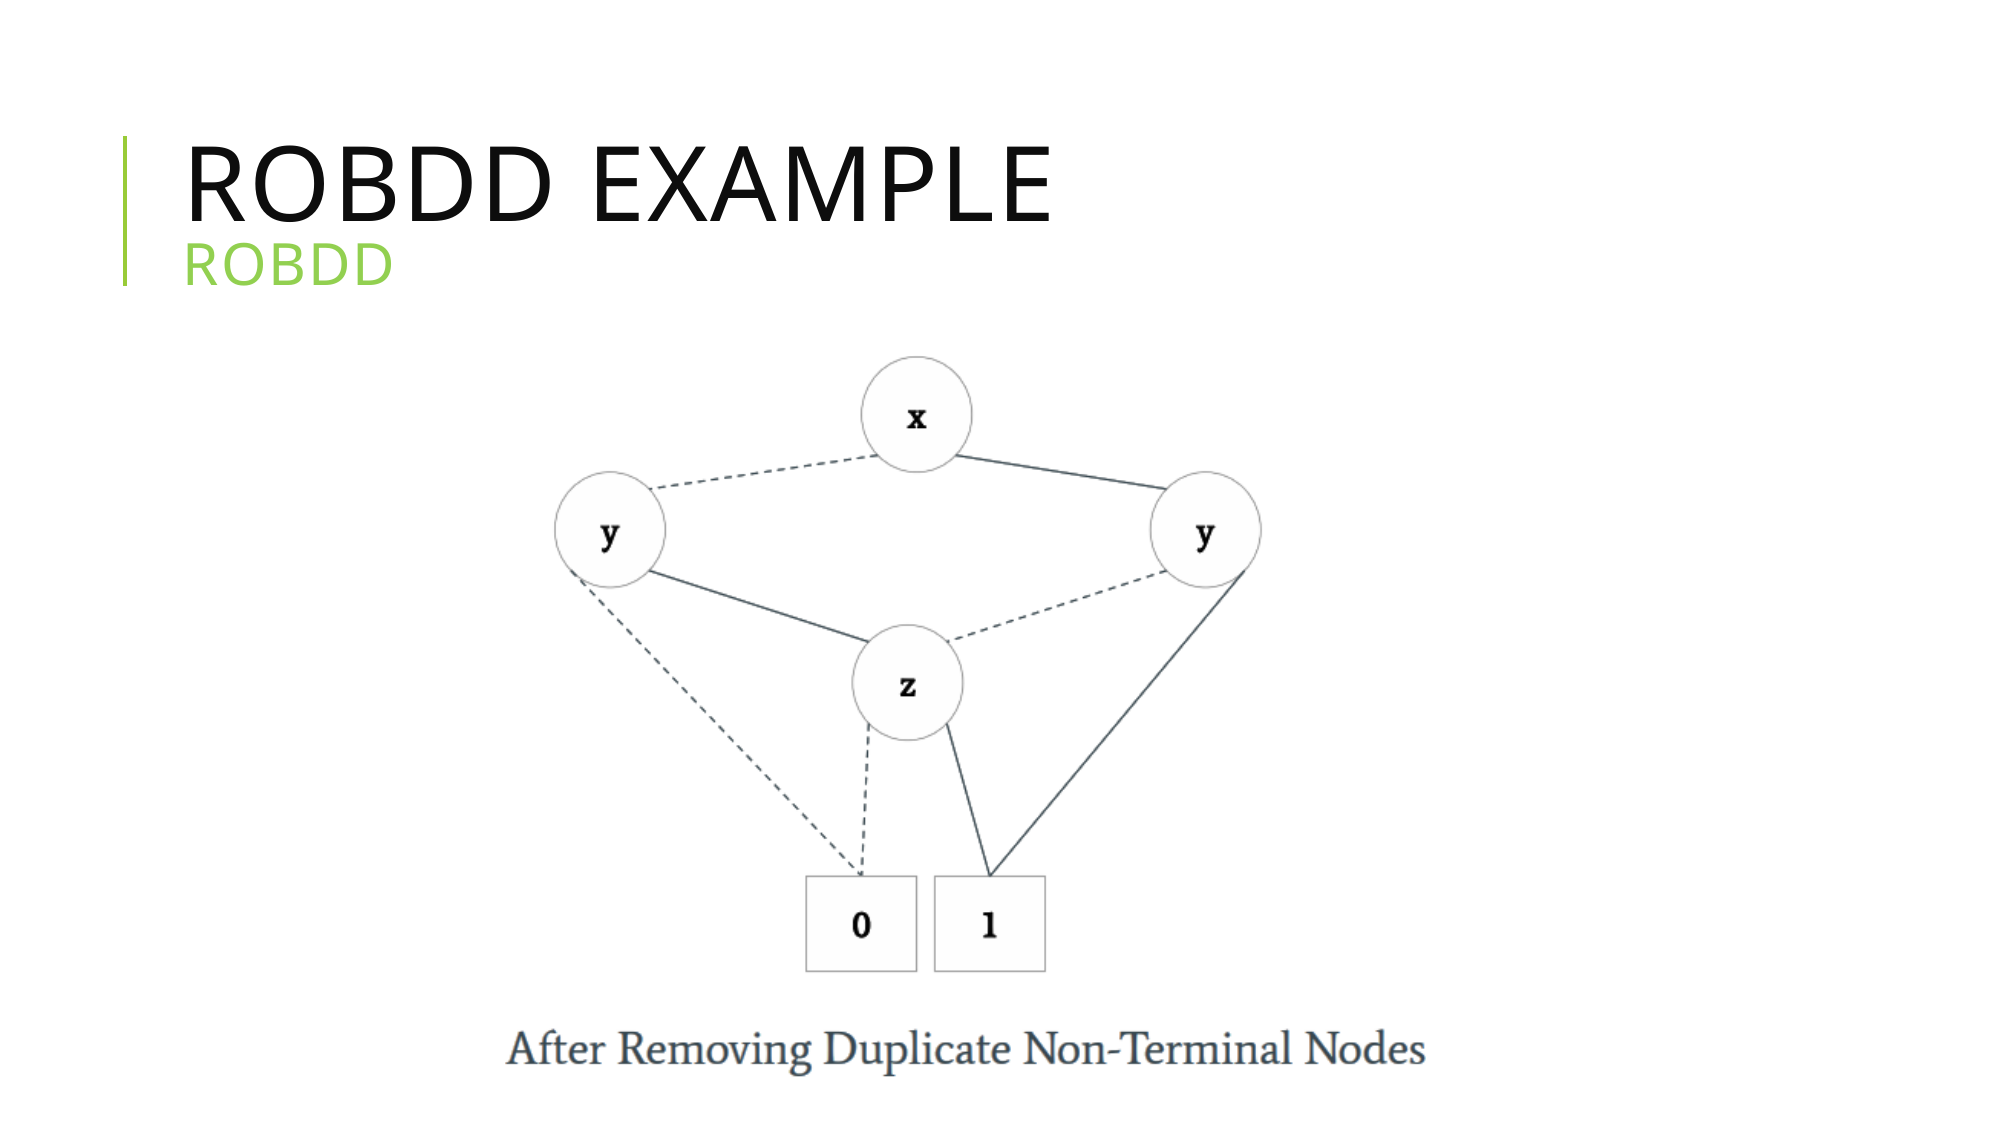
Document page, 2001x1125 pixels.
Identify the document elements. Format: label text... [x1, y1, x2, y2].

title ROBDD Example ROBDD [168, 96, 1763, 342]
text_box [504, 354, 1426, 1078]
